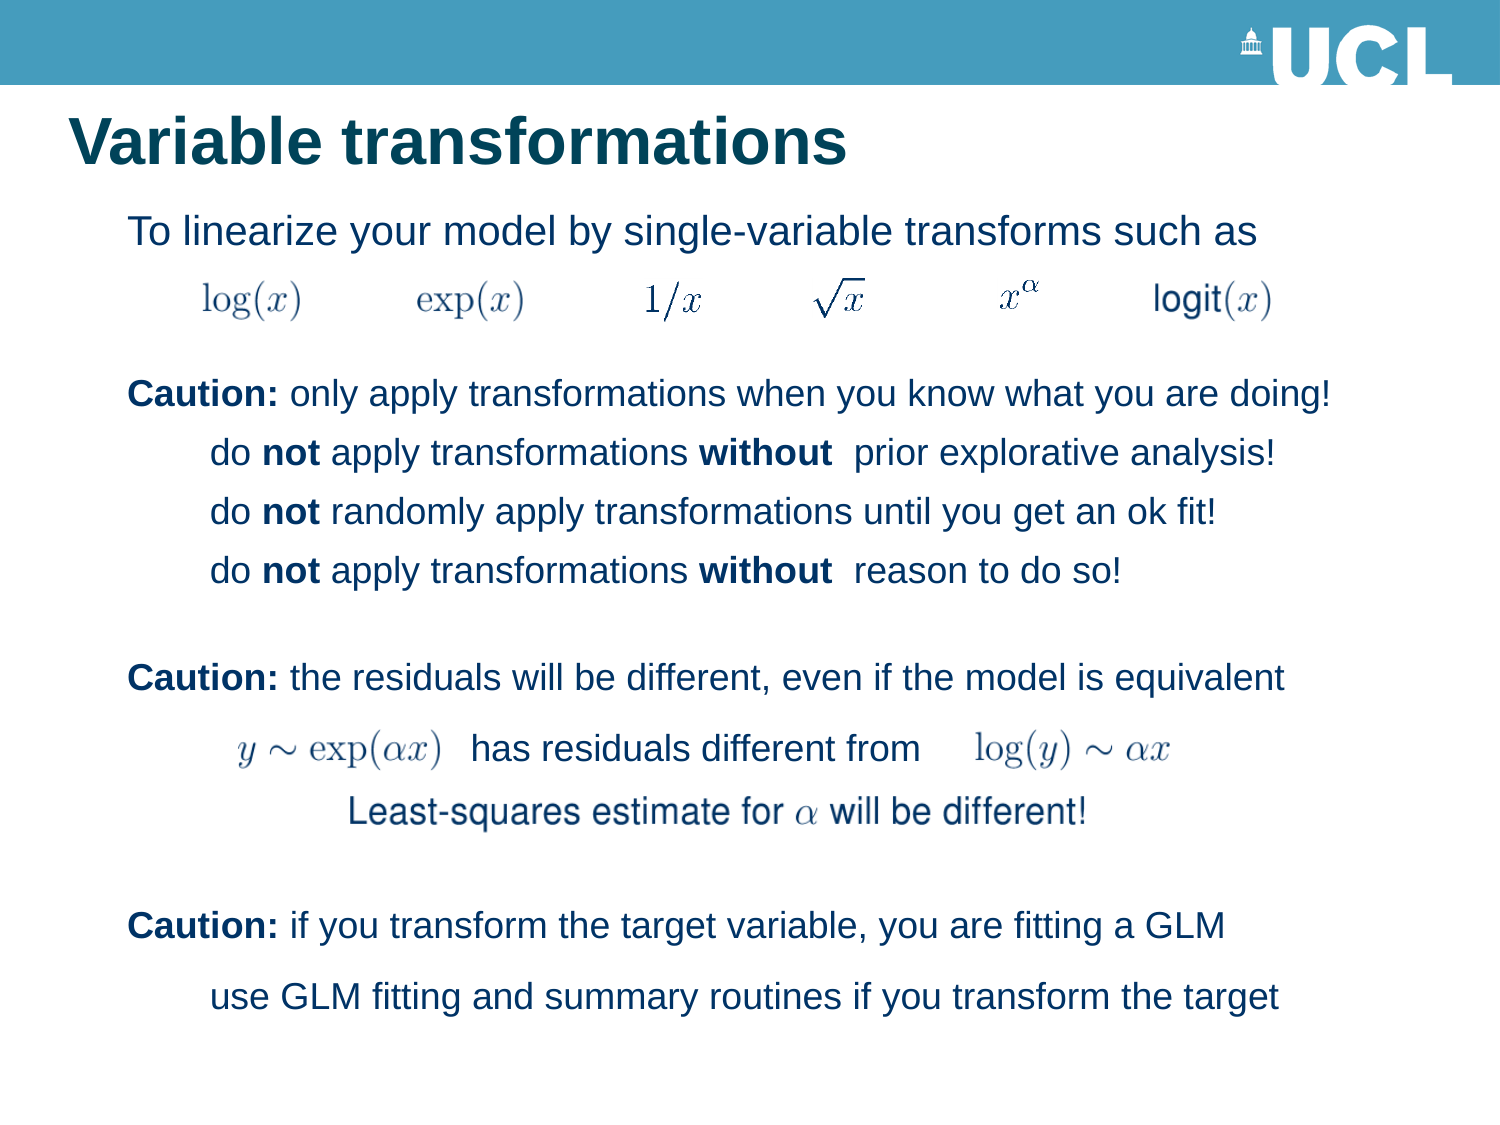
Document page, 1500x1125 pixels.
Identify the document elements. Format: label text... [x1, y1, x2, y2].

picture [972, 727, 1173, 771]
picture [1155, 278, 1271, 322]
picture [812, 278, 866, 319]
picture [201, 278, 300, 322]
text_box Caution: the residuals will be different, even if the model is equivalent [112, 645, 1400, 728]
text_box Caution: if you transform the target variable, you are fitting a GLM [112, 893, 1400, 976]
text_box do not randomly apply transformations until you get an ok fit! [194, 504, 1271, 538]
picture [237, 727, 444, 771]
text_box To linearize your model by single-variable transforms such as [112, 196, 1329, 279]
text_box has residuals different from [455, 715, 963, 793]
picture [643, 278, 703, 322]
picture [348, 794, 1086, 835]
text_box do not apply transformations without reason to do so! [194, 538, 1341, 622]
text_box Caution: only apply transformations when you know what you are doing! [112, 361, 1400, 445]
picture [416, 278, 525, 322]
text_box do not apply transformations without prior explorative analysis! [194, 420, 1341, 504]
text_box use GLM fitting and summary routines if you transform the target [194, 964, 1341, 1047]
title Variable transformations [53, 90, 1446, 209]
picture [0, 0, 1500, 85]
picture [997, 278, 1041, 309]
